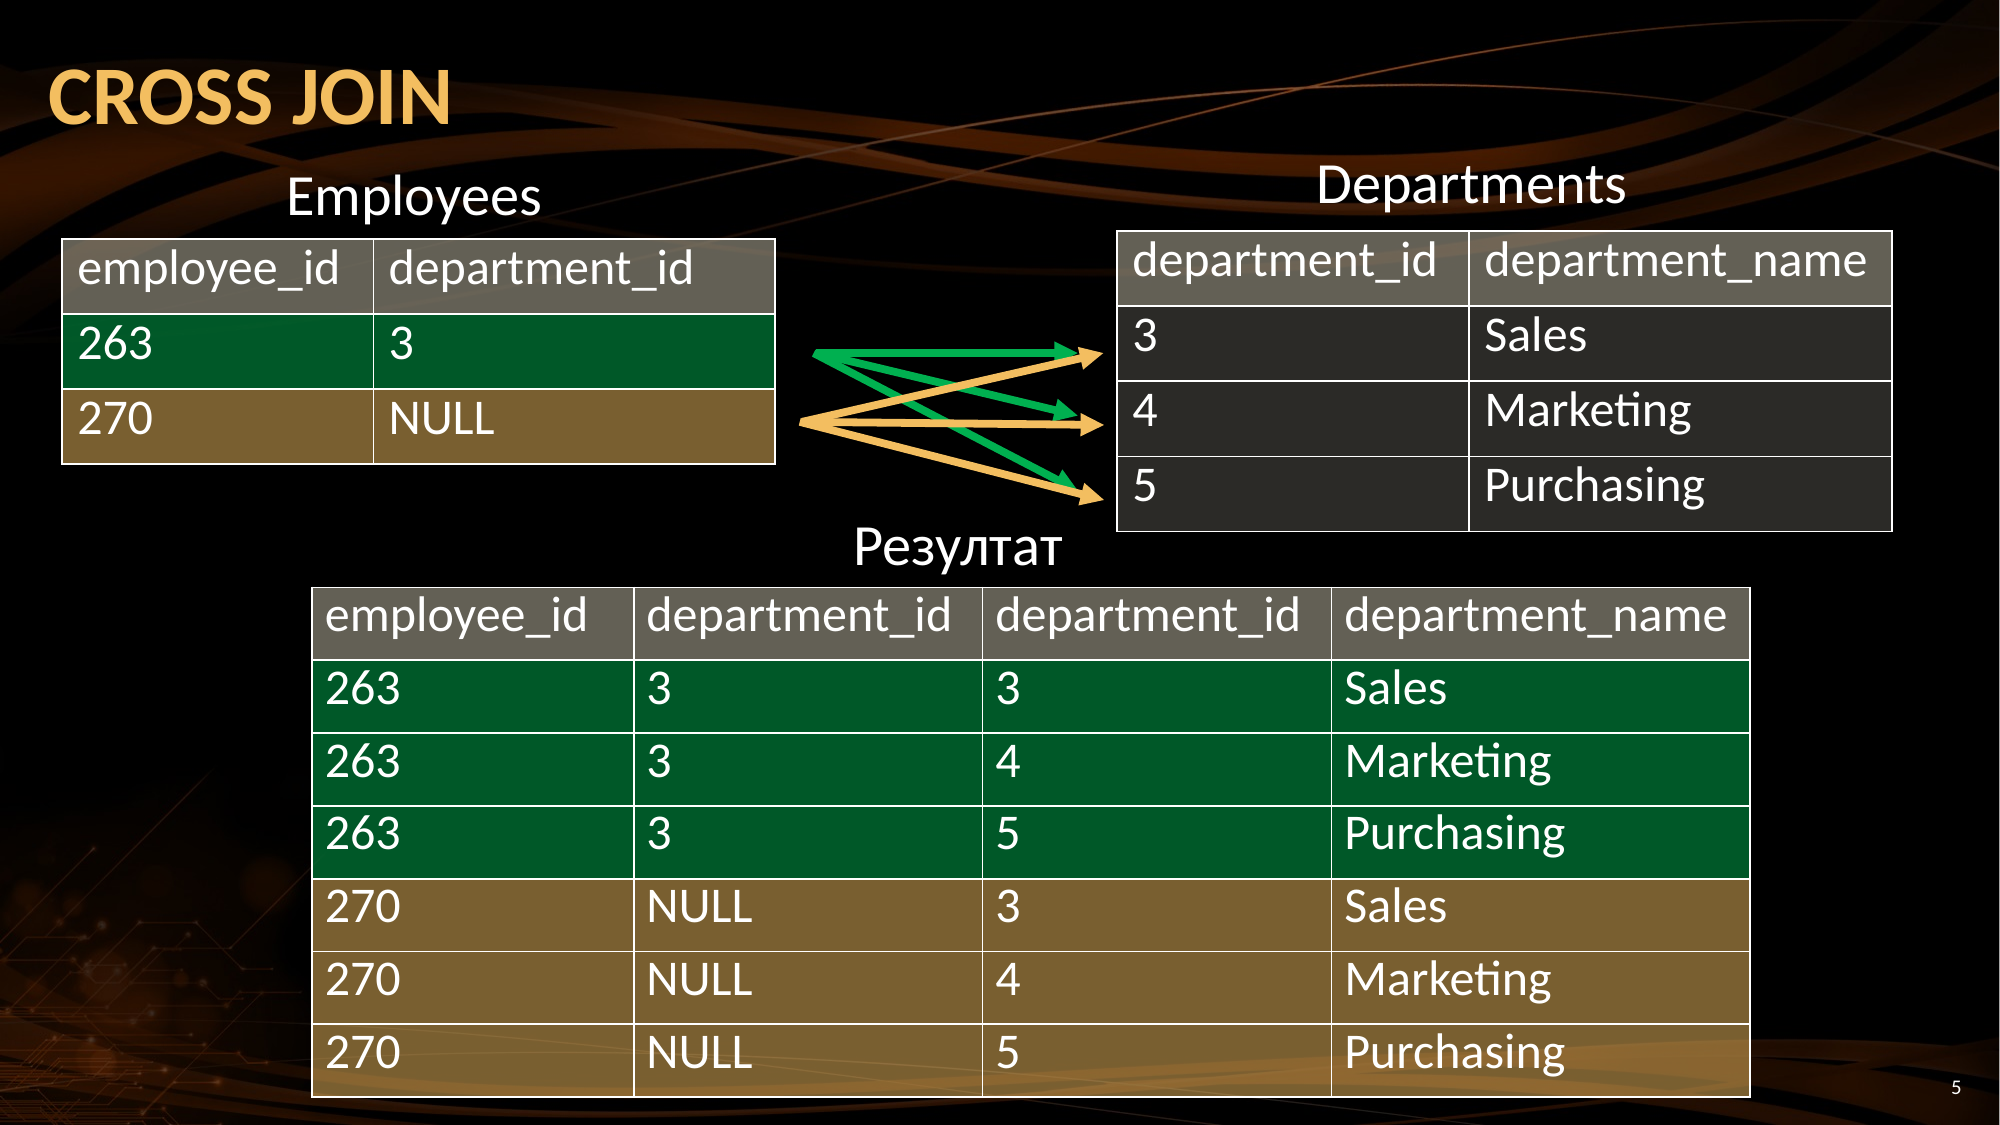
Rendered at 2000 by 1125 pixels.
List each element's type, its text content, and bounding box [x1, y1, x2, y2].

table_header department_id [983, 588, 1331, 659]
table_cell 263 [313, 661, 633, 732]
table_cell 270 [313, 1025, 633, 1096]
text_box Employees [271, 149, 557, 235]
text_box Departments [1301, 137, 1643, 223]
table_cell Sales [1470, 307, 1891, 380]
table_cell 5 [983, 807, 1331, 878]
table_cell 3 [374, 315, 774, 388]
table_cell Marketing [1470, 382, 1891, 456]
table_cell NULL [374, 390, 774, 463]
table_cell NULL [635, 880, 982, 951]
table_cell 3 [983, 880, 1331, 951]
table_header employee_id [63, 240, 373, 313]
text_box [802, 353, 1104, 421]
text_box Резултат [838, 500, 1078, 585]
table_cell NULL [635, 952, 982, 1023]
slide_number 5 [1897, 1070, 1968, 1103]
table_cell 270 [313, 952, 633, 1023]
table_header department_name [1332, 588, 1749, 659]
table_header department_id [1118, 232, 1468, 305]
table_cell Marketing [1332, 952, 1749, 1023]
title CROSS JOIN [30, 6, 1968, 189]
table_cell Purchasing [1470, 457, 1891, 531]
table_cell 263 [313, 734, 633, 805]
table_cell 4 [1118, 382, 1468, 456]
table_header department_name [1470, 232, 1891, 305]
table_cell Purchasing [1332, 807, 1749, 878]
table_cell 3 [983, 661, 1331, 732]
table_cell NULL [635, 1025, 982, 1096]
table_cell 3 [635, 807, 982, 878]
table_cell Marketing [1332, 734, 1749, 805]
table_cell 4 [983, 734, 1331, 805]
table_cell 270 [313, 880, 633, 951]
table_cell 270 [63, 390, 373, 463]
table_header department_id [374, 240, 774, 313]
table_cell 263 [63, 315, 373, 388]
table_cell 3 [635, 661, 982, 732]
table_cell 5 [1118, 457, 1468, 531]
table_cell 3 [635, 734, 982, 805]
picture [0, 0, 2000, 1125]
table_cell 4 [983, 952, 1331, 1023]
table_cell 263 [313, 807, 633, 878]
table_cell 3 [1118, 307, 1468, 380]
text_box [799, 421, 1104, 500]
table_cell Purchasing [1332, 1025, 1749, 1096]
table_header employee_id [313, 588, 633, 659]
table_header department_id [635, 588, 982, 659]
table_cell Sales [1332, 661, 1749, 732]
table_cell 5 [983, 1025, 1331, 1096]
table_cell Sales [1332, 880, 1749, 951]
